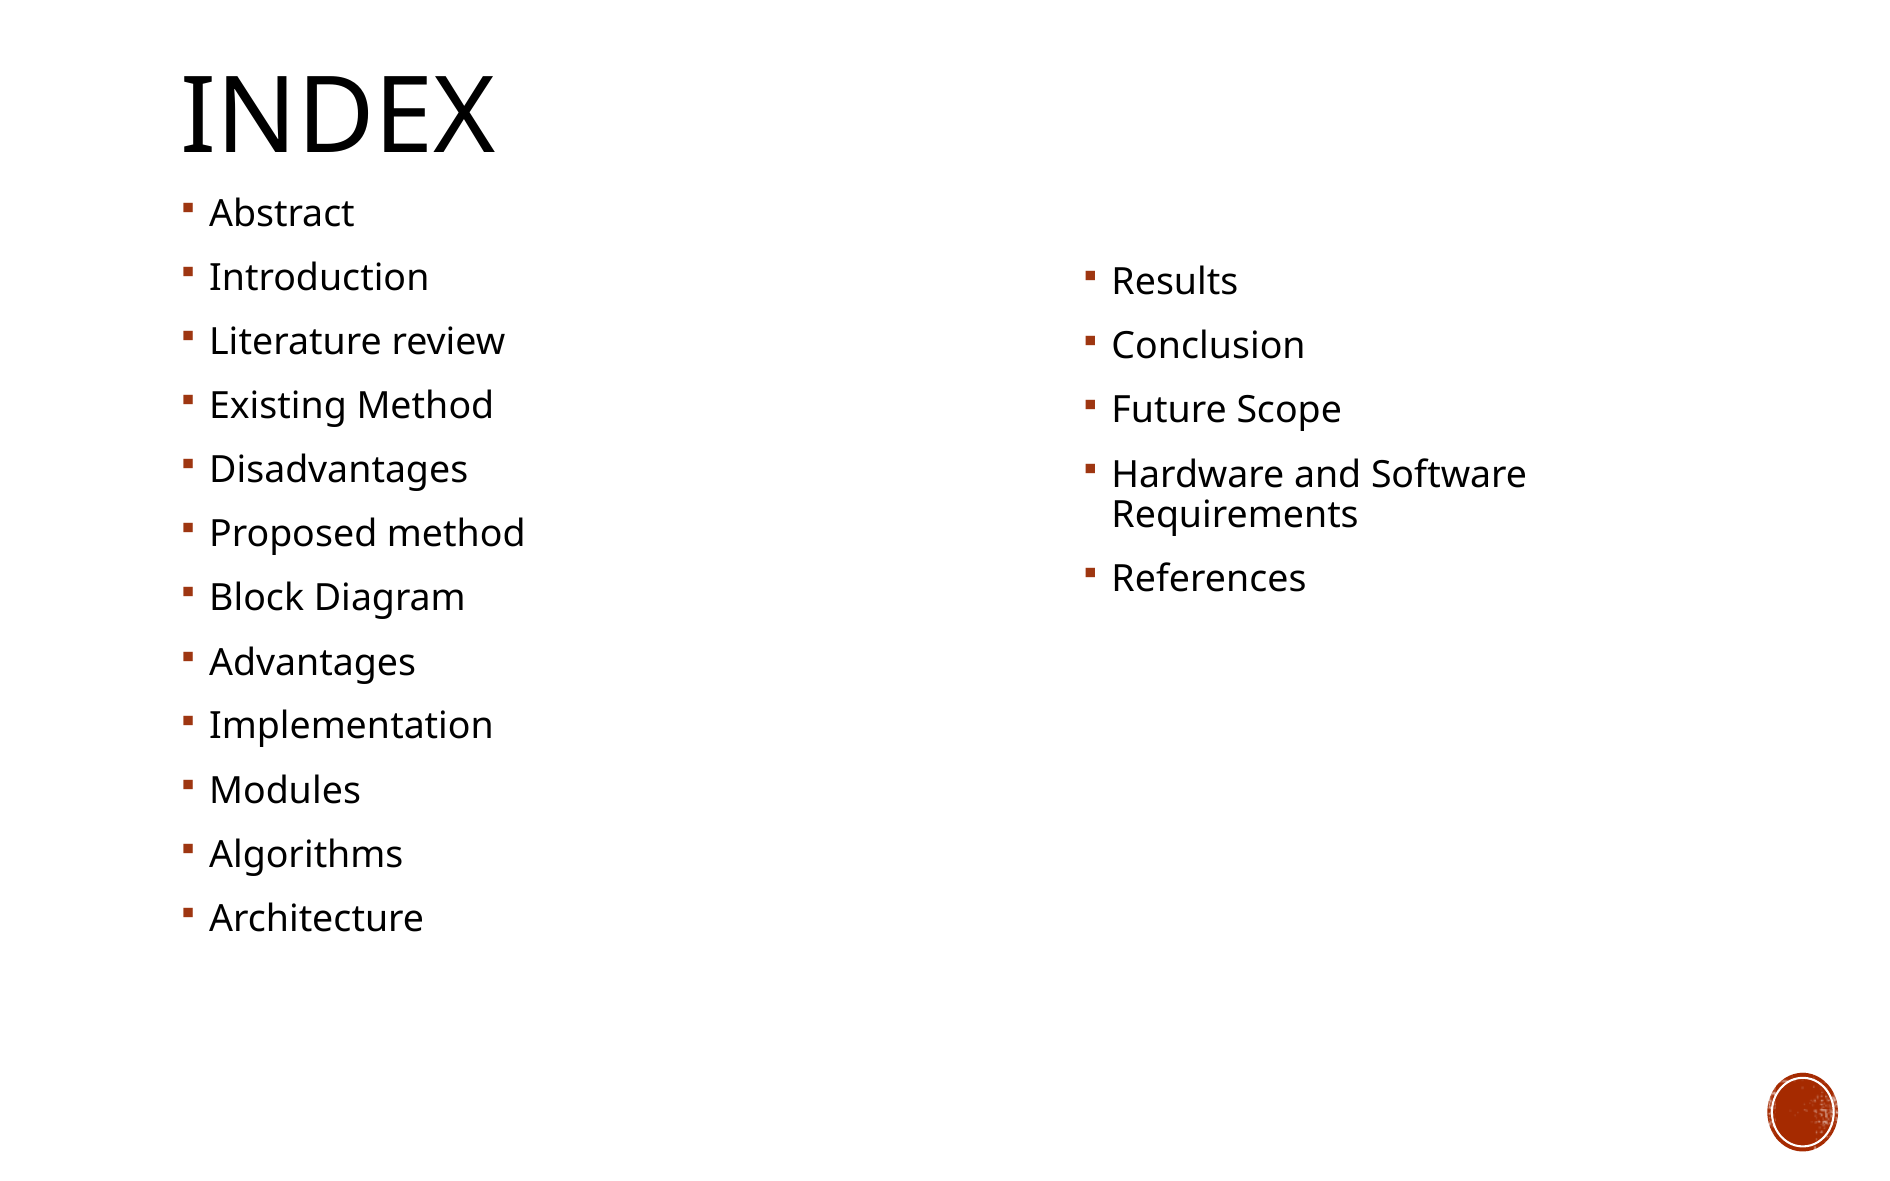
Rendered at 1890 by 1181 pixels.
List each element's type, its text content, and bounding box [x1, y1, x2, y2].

list Abstract Introduction Literature review Existing Method Disadvantages Proposed method Block Diagram Advantages Implementation Modules Algorithms Architecture [165, 186, 713, 1121]
title Index [165, 29, 673, 186]
text_box Results Conclusion Future Scope Hardware and Software Requirements References [1068, 186, 1786, 1071]
